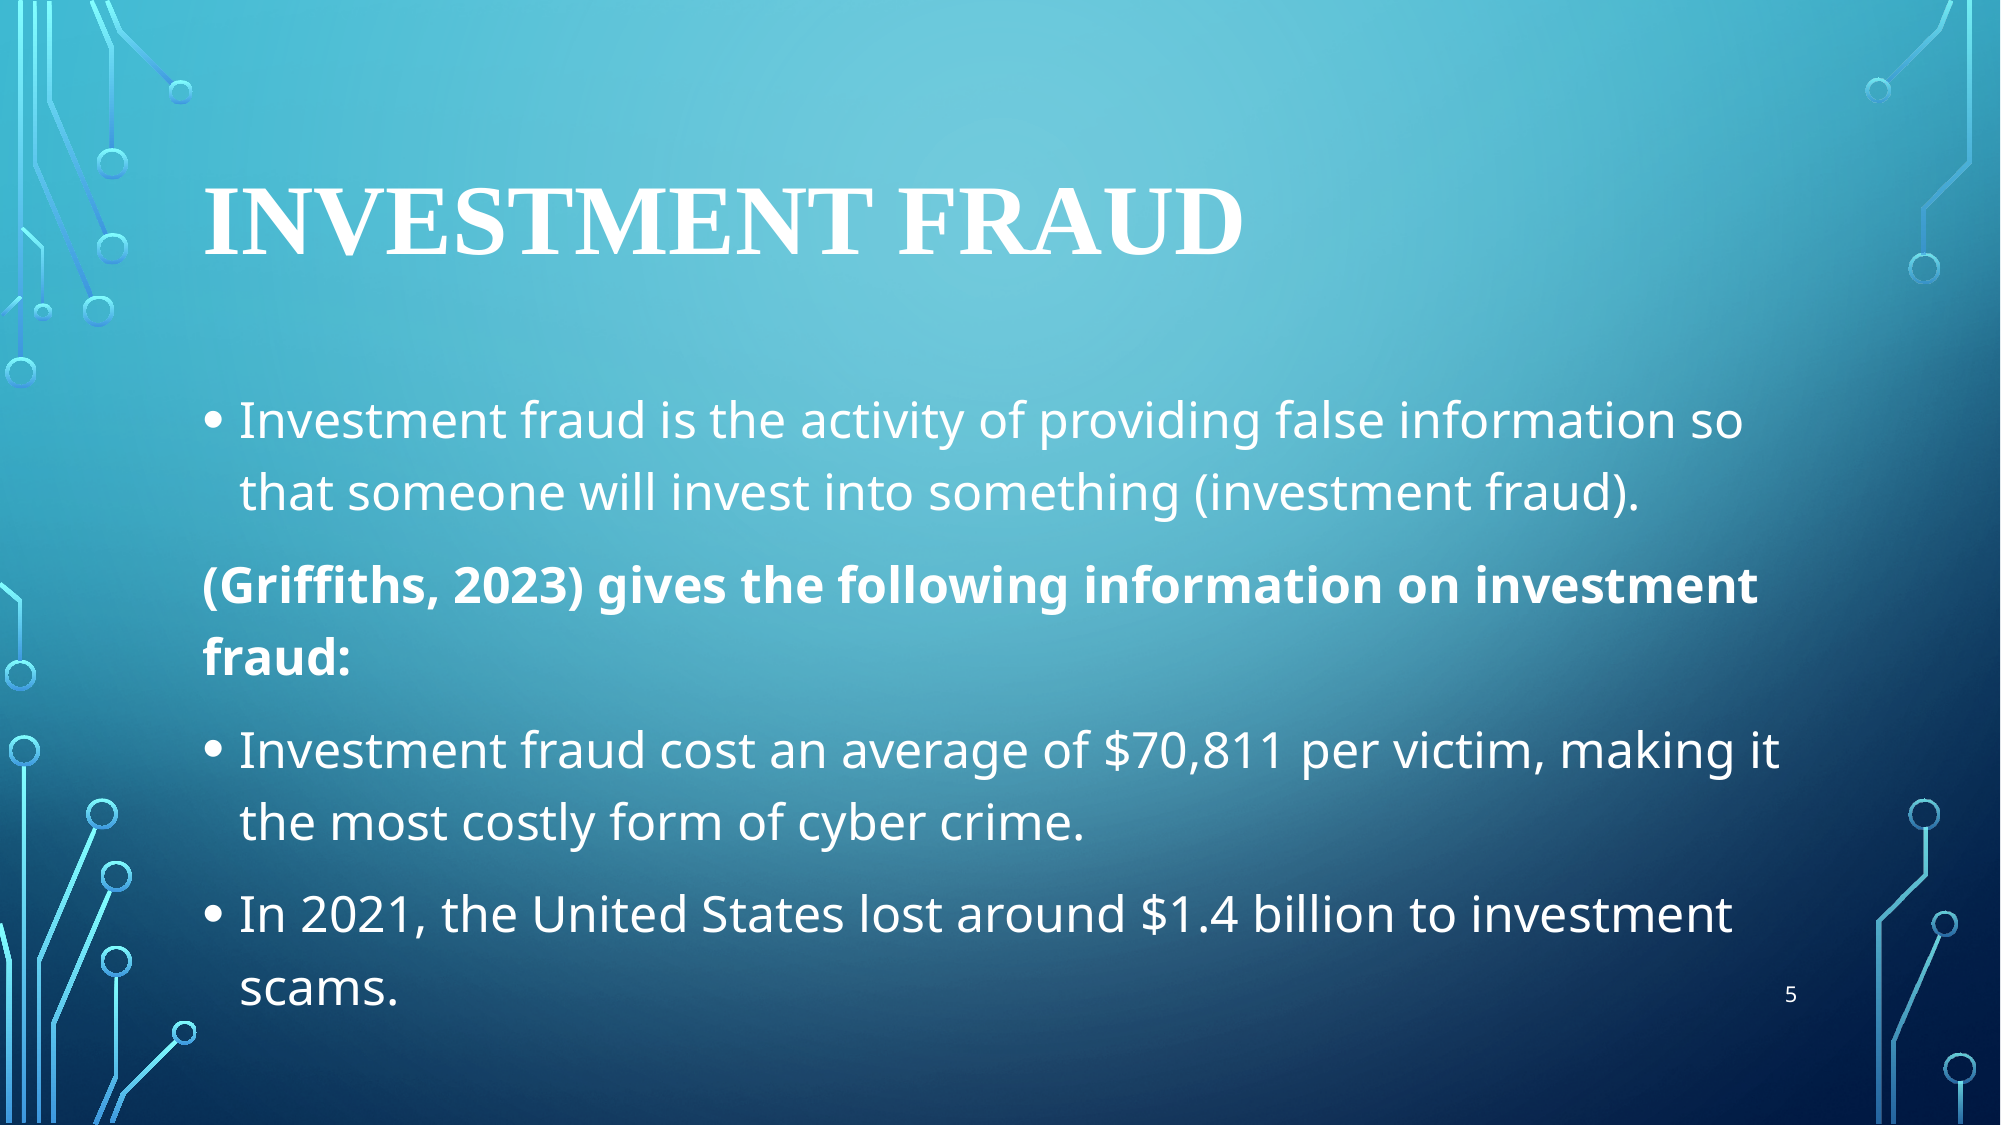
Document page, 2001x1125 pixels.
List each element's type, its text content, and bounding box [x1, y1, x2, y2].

slide_number 5 [1685, 965, 1813, 1025]
title Investment Fraud [187, 101, 1813, 344]
list Investment fraud is the activity of providing false information so that someone will invest into something (investment fraud). (Griffiths, 2023) gives the following information on investment fraud: Investment fraud cost an average of $70,811 per victim, making it the most costly form of cyber crime. In 2021, the United States lost around $1.4 billion to investment scams. [187, 369, 1813, 1056]
